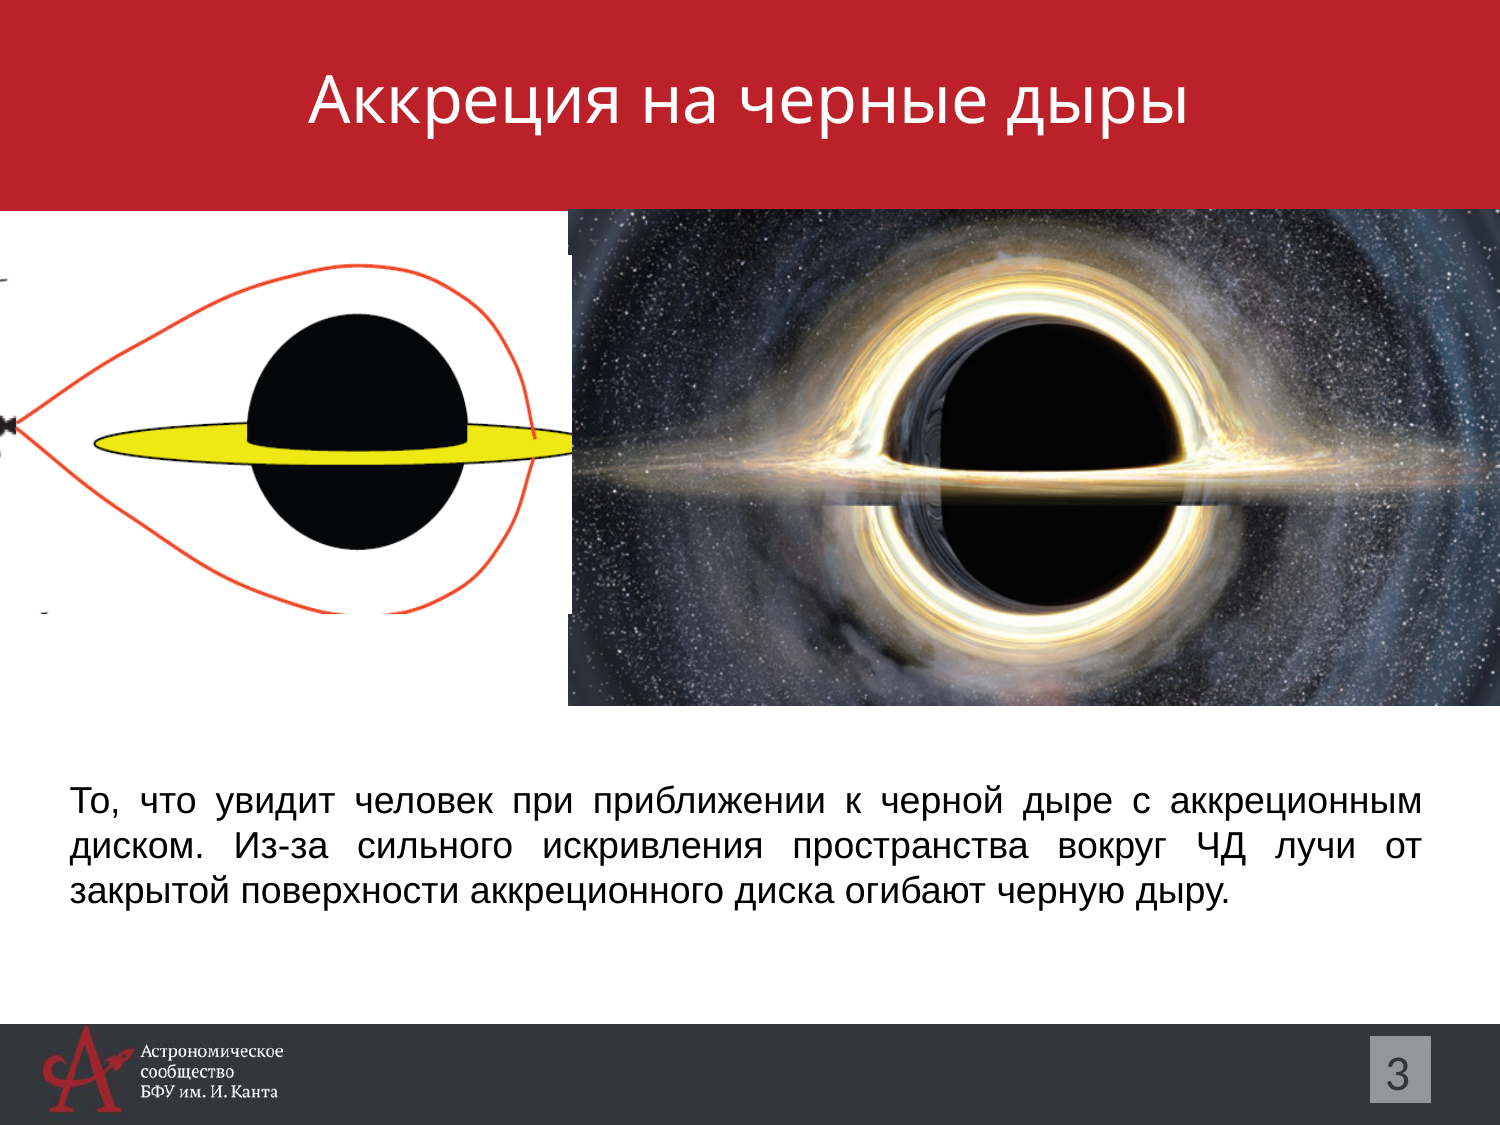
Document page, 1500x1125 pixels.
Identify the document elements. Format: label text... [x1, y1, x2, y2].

picture [0, 0, 1500, 1125]
title Аккреция на черные дыры [75, 3, 1425, 191]
slide_number 3 [1364, 1035, 1425, 1106]
